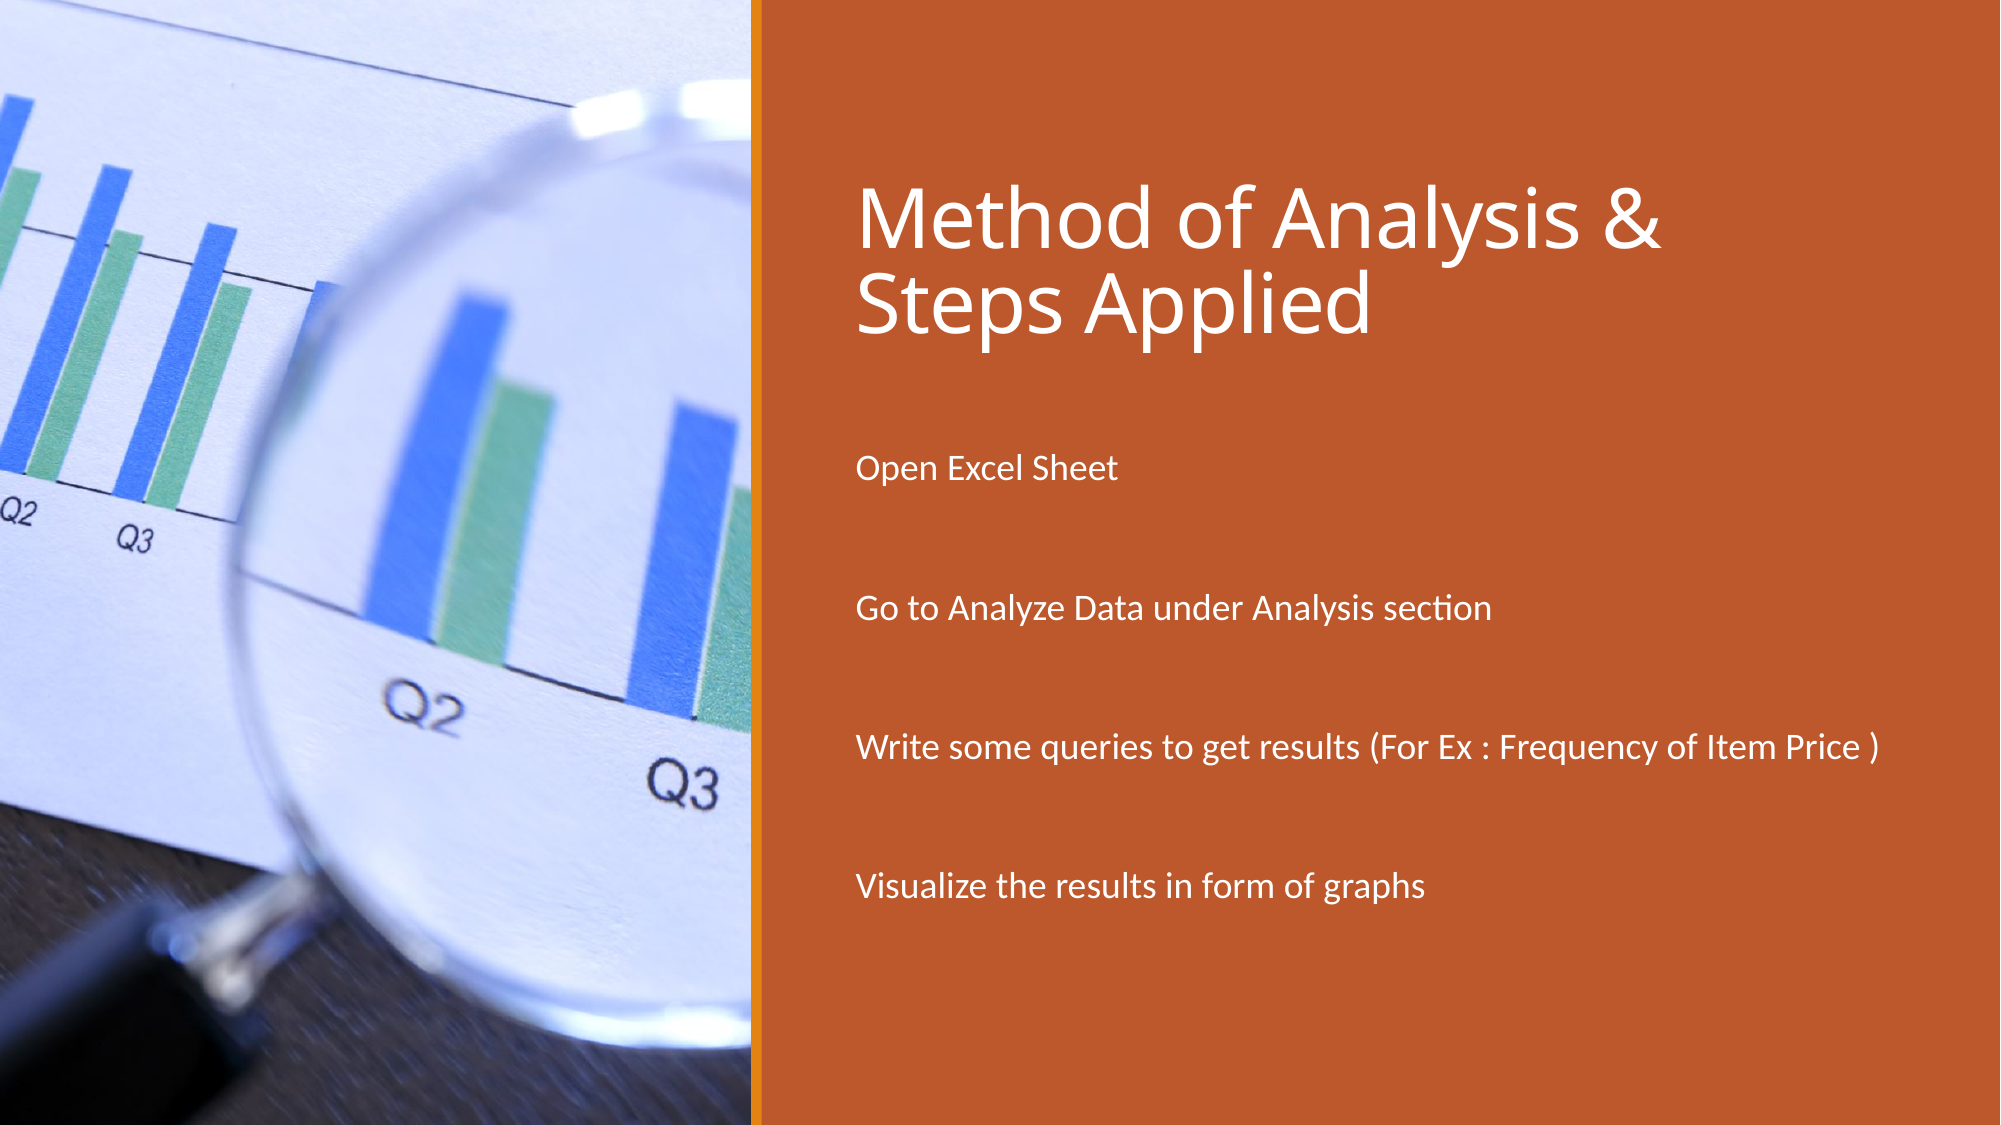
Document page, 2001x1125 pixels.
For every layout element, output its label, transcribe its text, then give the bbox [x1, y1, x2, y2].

picture [0, 0, 752, 1125]
list Open Excel Sheet Go to Analyze Data under Analysis section Write some queries to get results (For Ex : Frequency of Item Price ) Visualize the results in form of graphs [840, 366, 1937, 966]
text_box [763, 0, 2000, 1125]
text_box [759, 0, 763, 1125]
title Method of Analysis & Steps Applied [840, 84, 1881, 359]
